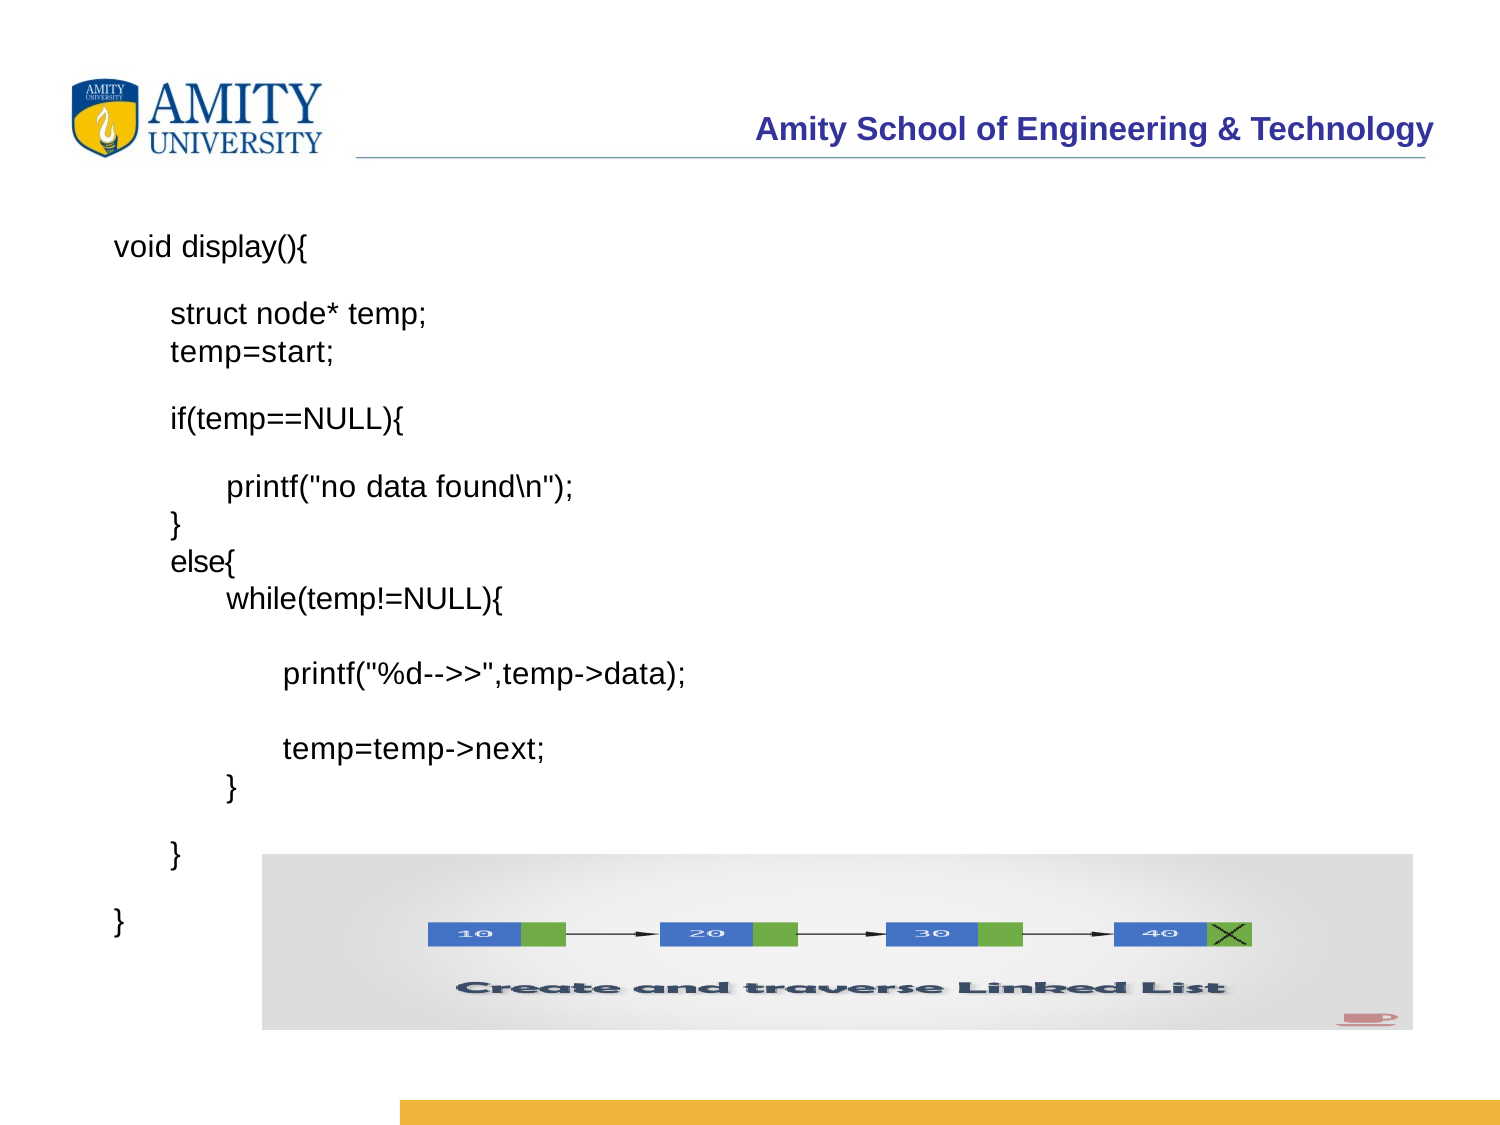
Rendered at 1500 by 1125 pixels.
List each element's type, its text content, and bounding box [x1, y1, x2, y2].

text_box void display(){ struct node* temp; temp=start; if(temp==NULL){ printf("no data found\n"); } else{ while(temp!=NULL){ printf("%d-->>",temp->data); temp=temp->next; } } } [112, 224, 888, 939]
picture [0, 0, 1500, 188]
picture [262, 854, 1413, 1030]
